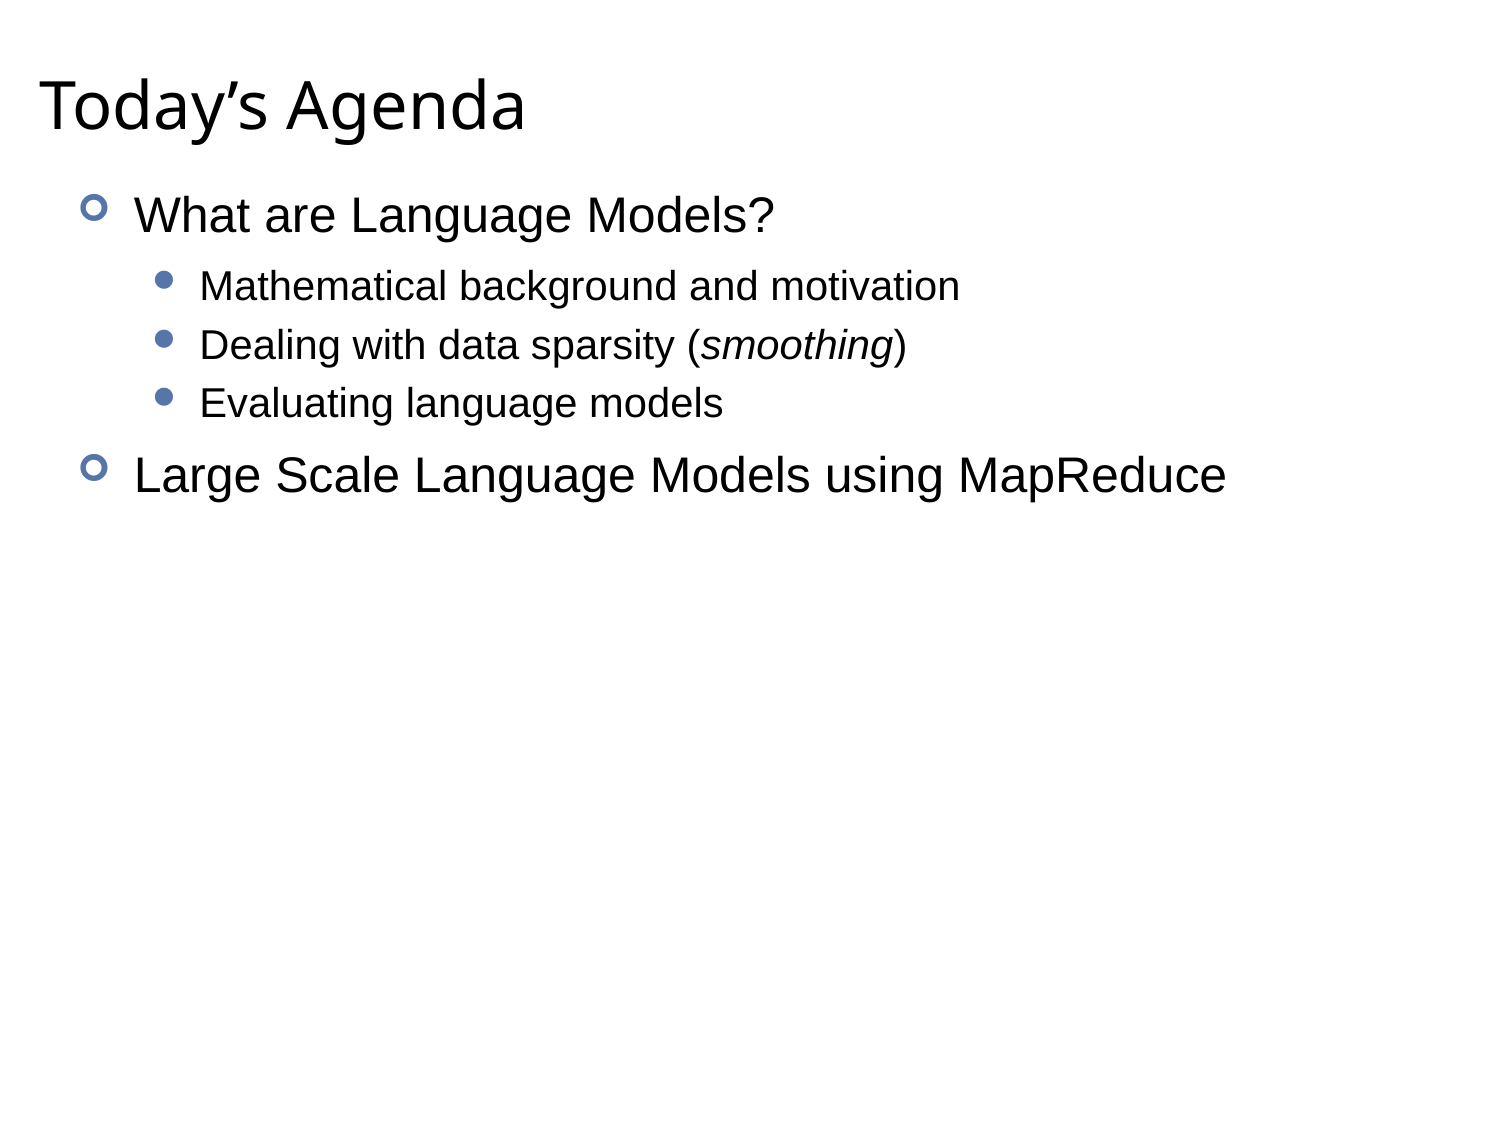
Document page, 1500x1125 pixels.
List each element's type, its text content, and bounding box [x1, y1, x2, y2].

title Today’s Agenda [24, 18, 1451, 188]
list What are Language Models? Mathematical background and motivation Dealing with data sparsity (smoothing) Evaluating language models Large Scale Language Models using MapReduce [62, 174, 1451, 1013]
